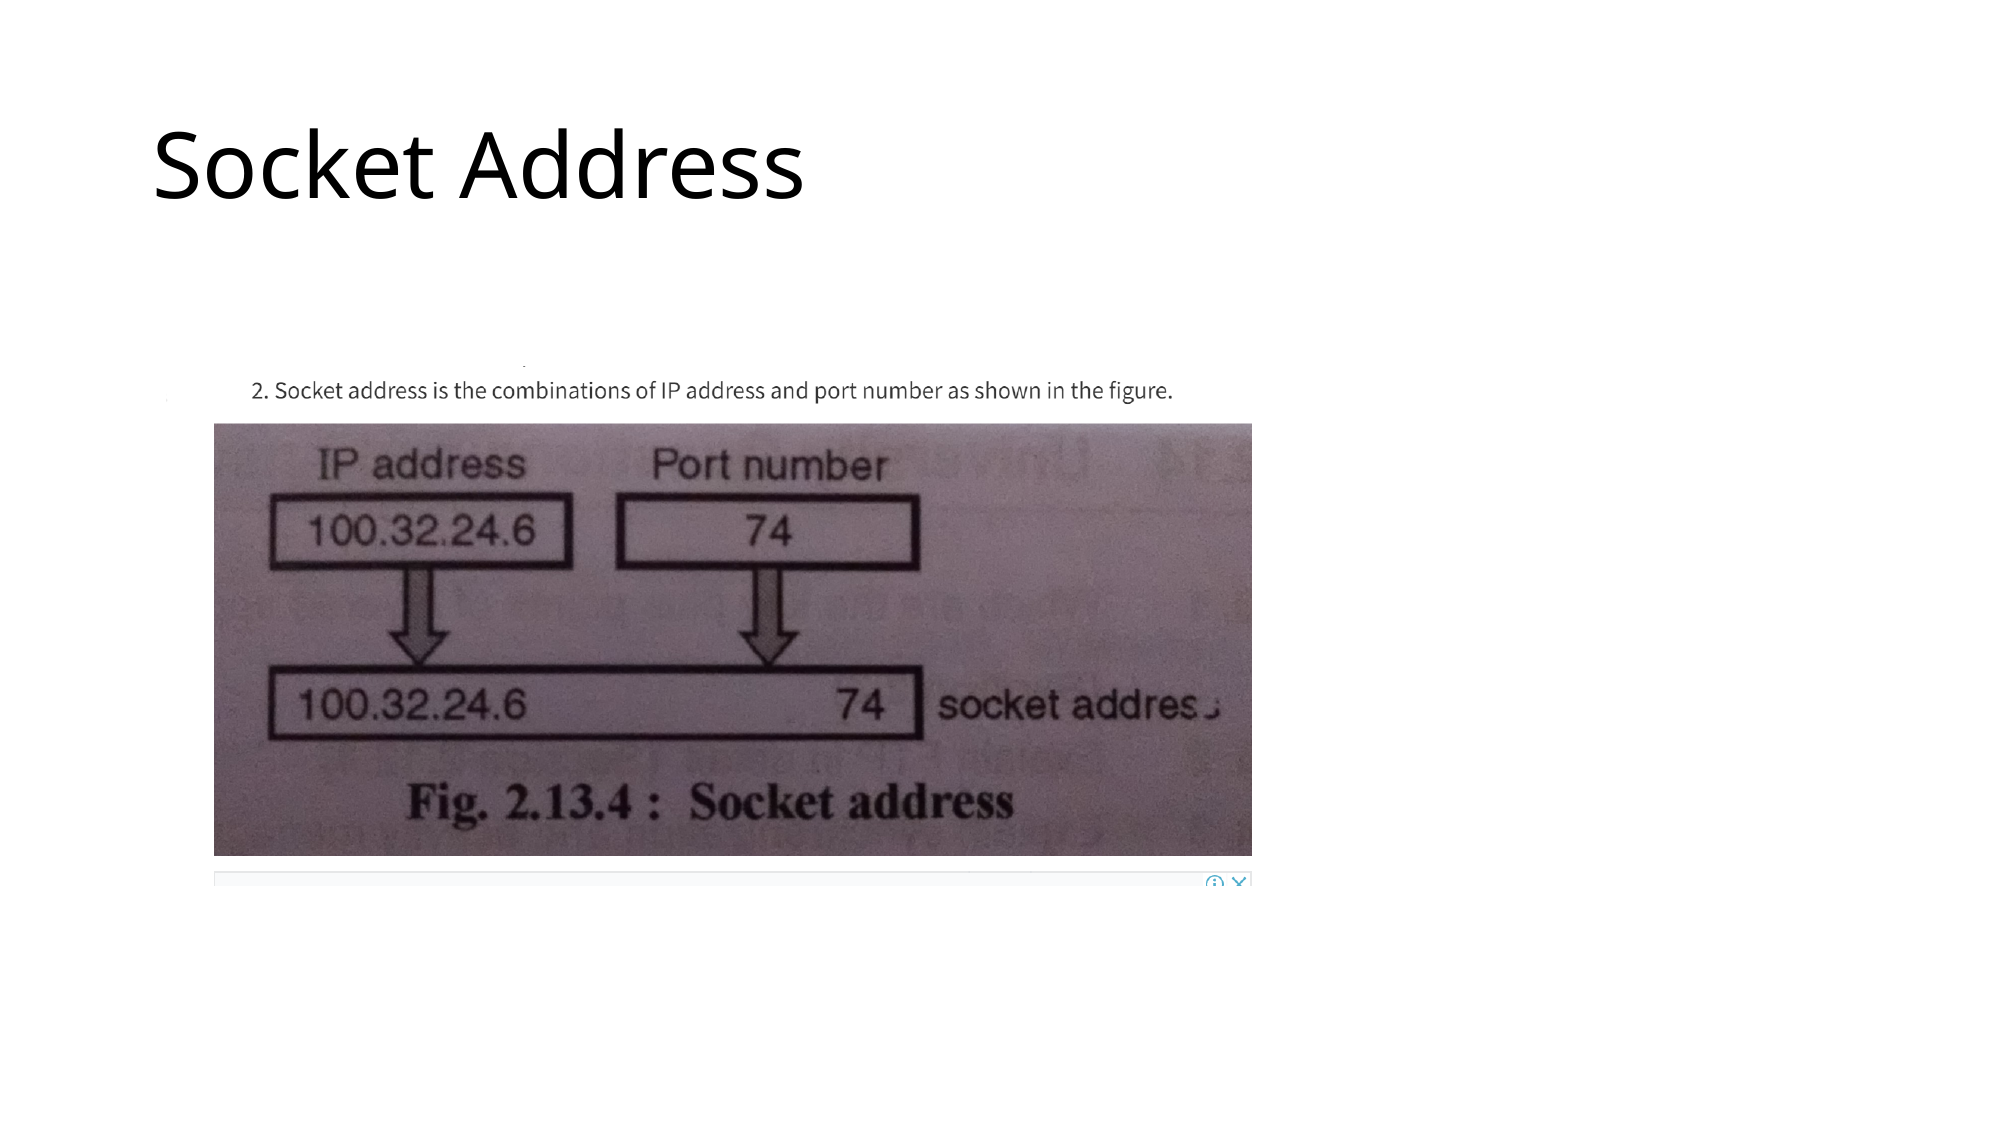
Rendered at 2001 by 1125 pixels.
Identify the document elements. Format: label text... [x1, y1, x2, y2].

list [166, 366, 1293, 886]
title Socket Address [137, 59, 1863, 278]
